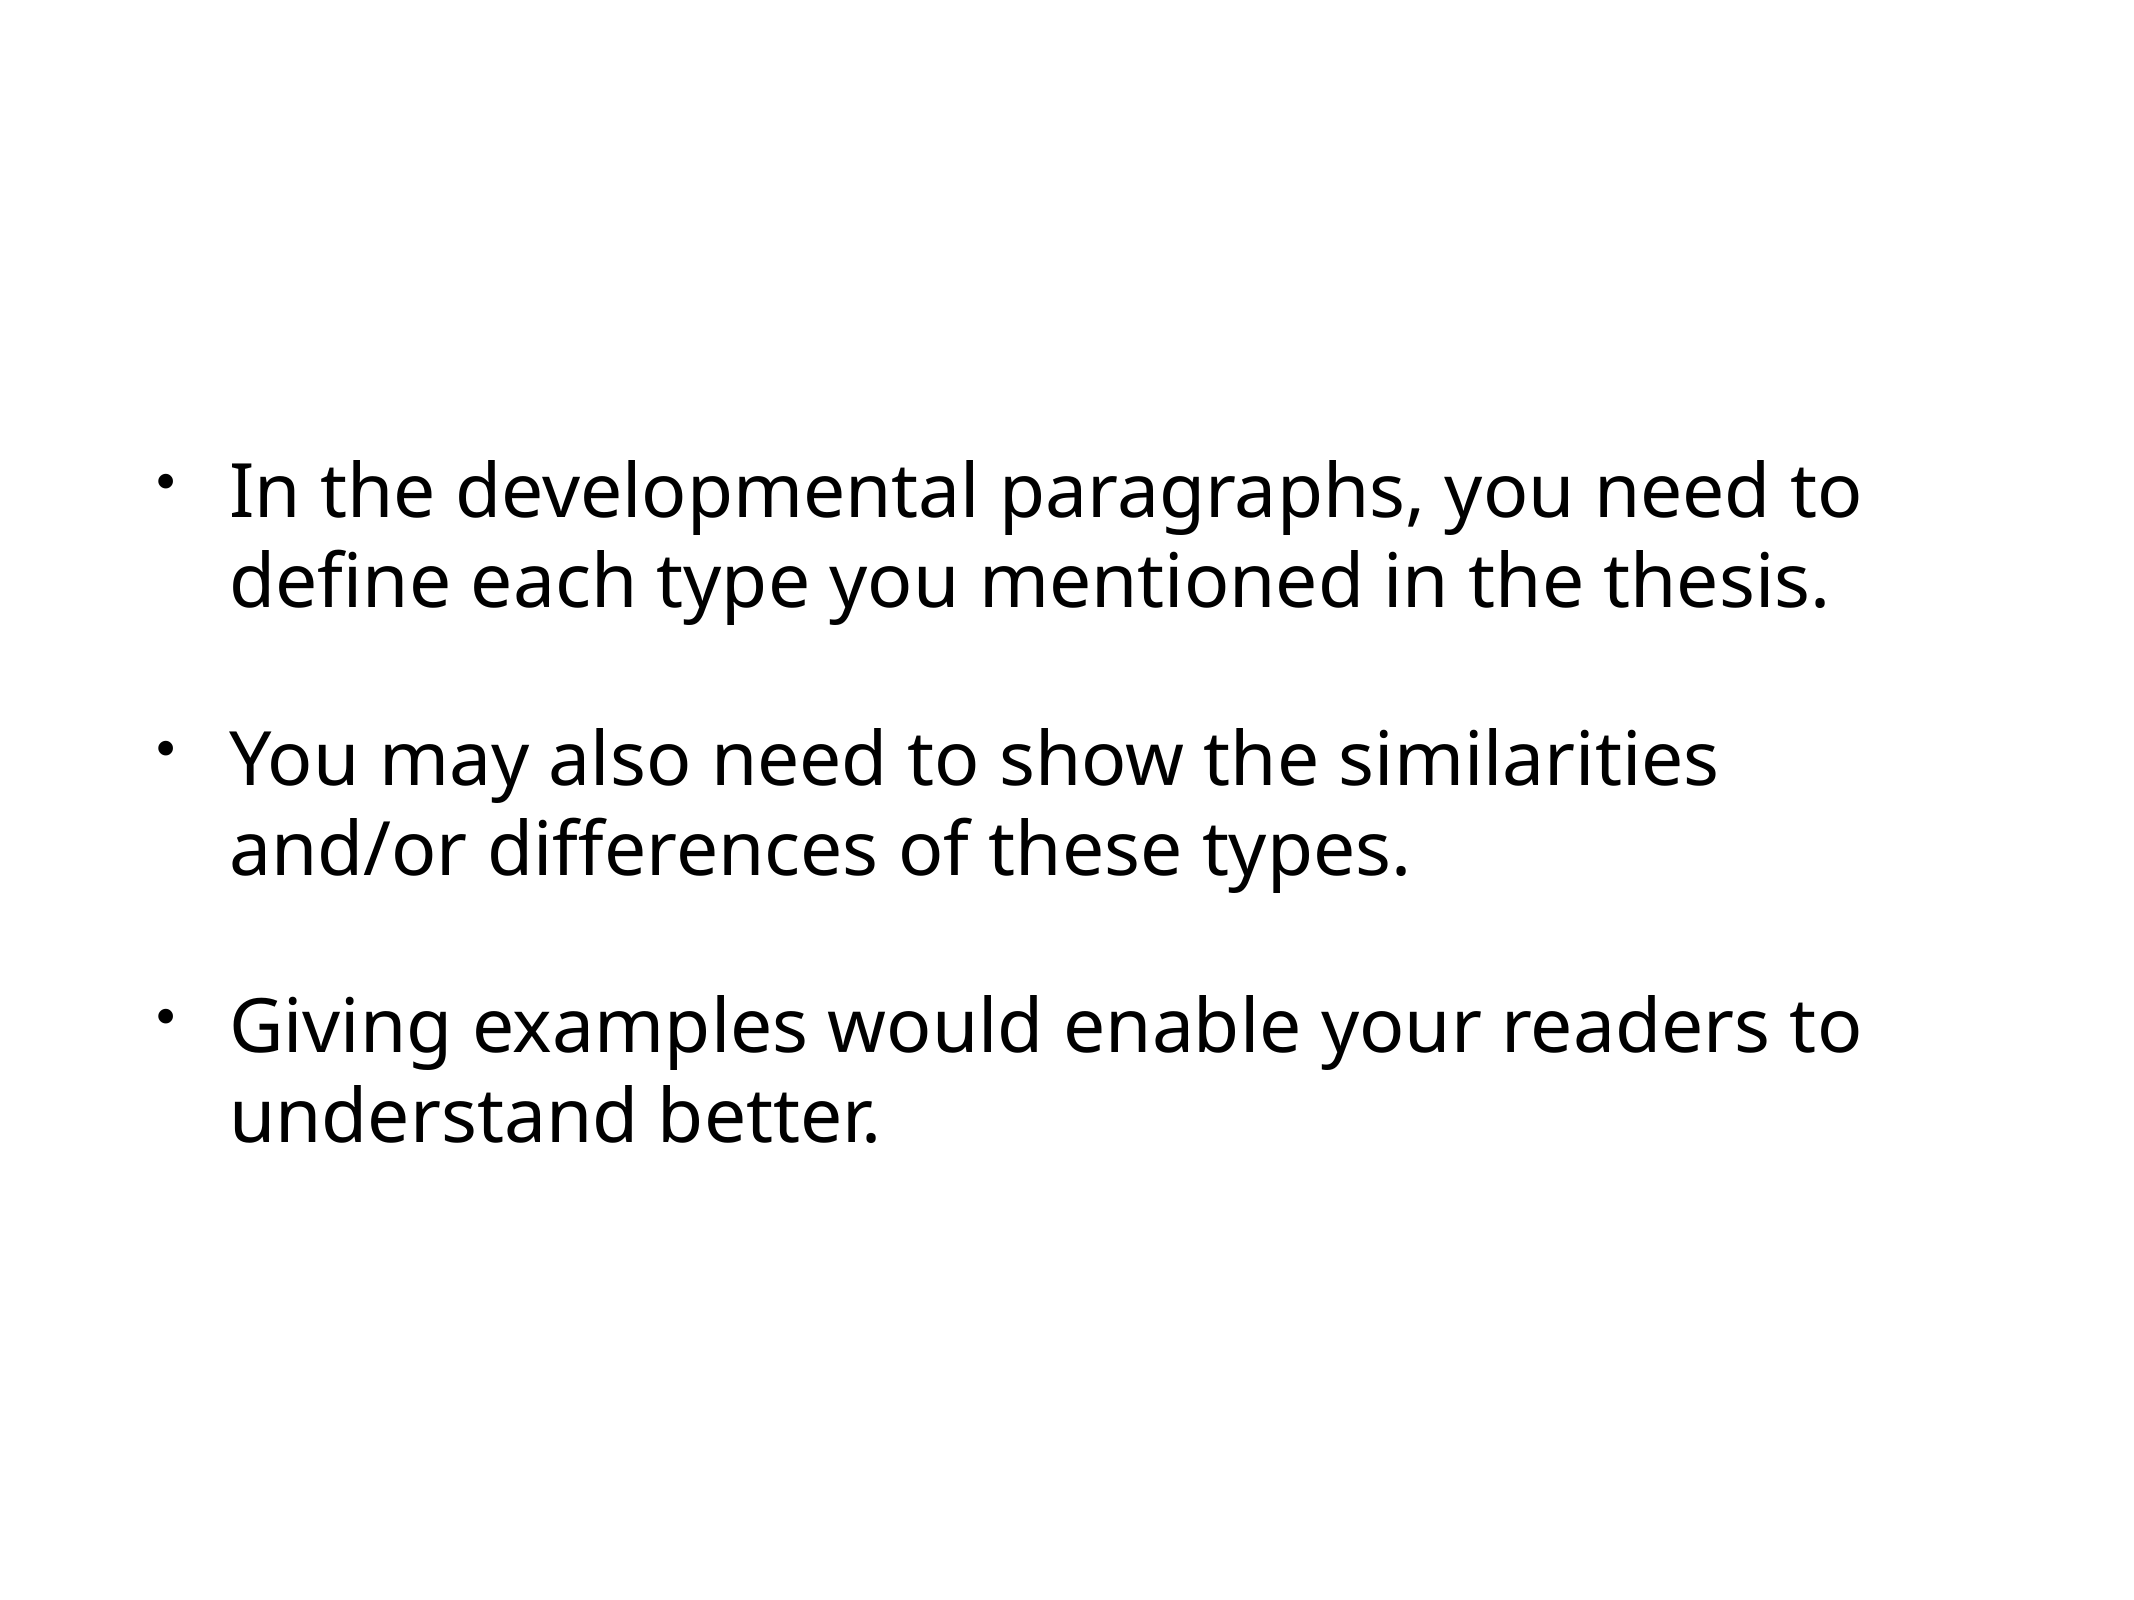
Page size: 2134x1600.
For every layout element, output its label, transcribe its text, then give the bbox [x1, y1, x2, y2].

list In the developmental paragraphs, you need to define each type you mentioned in the thesis. You may also need to show the similarities and/or differences of these types. Giving examples would enable your readers to understand better. [155, 207, 1978, 1393]
